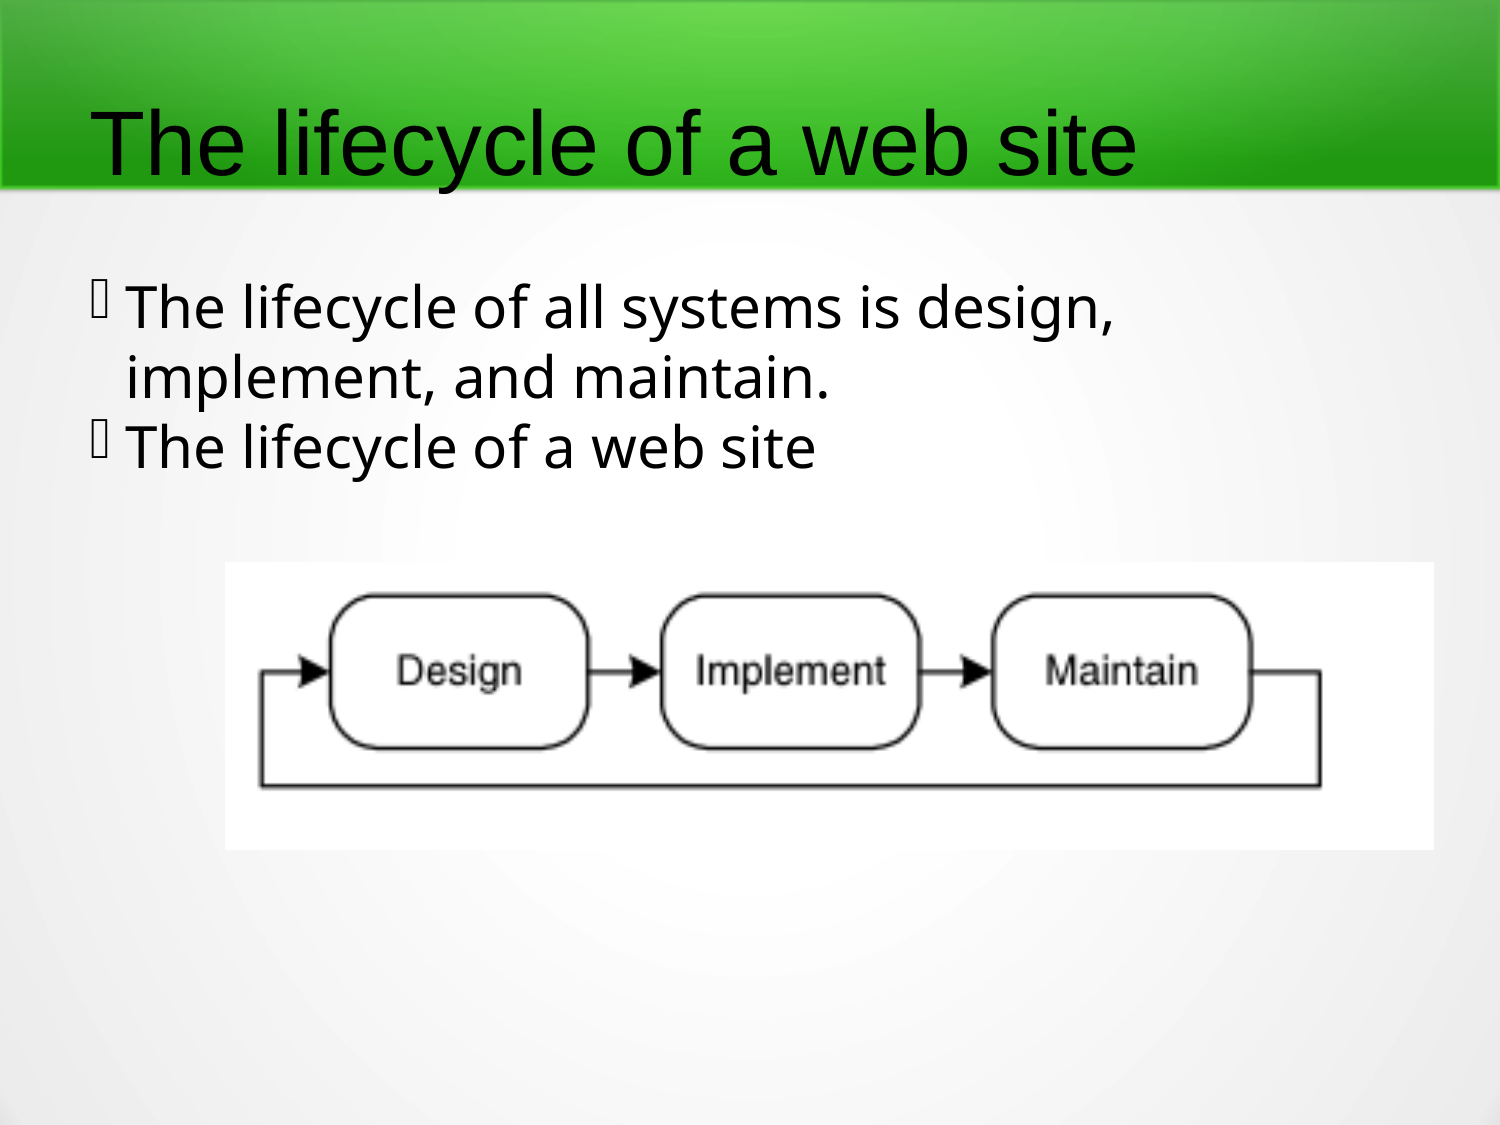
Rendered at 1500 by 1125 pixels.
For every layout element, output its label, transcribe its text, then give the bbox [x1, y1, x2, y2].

text_box The lifecycle of all systems is design, implement, and maintain. The lifecycle of a web site [75, 262, 1425, 1005]
picture [0, 0, 1500, 1125]
text_box The lifecycle of a web site [75, 45, 1425, 233]
